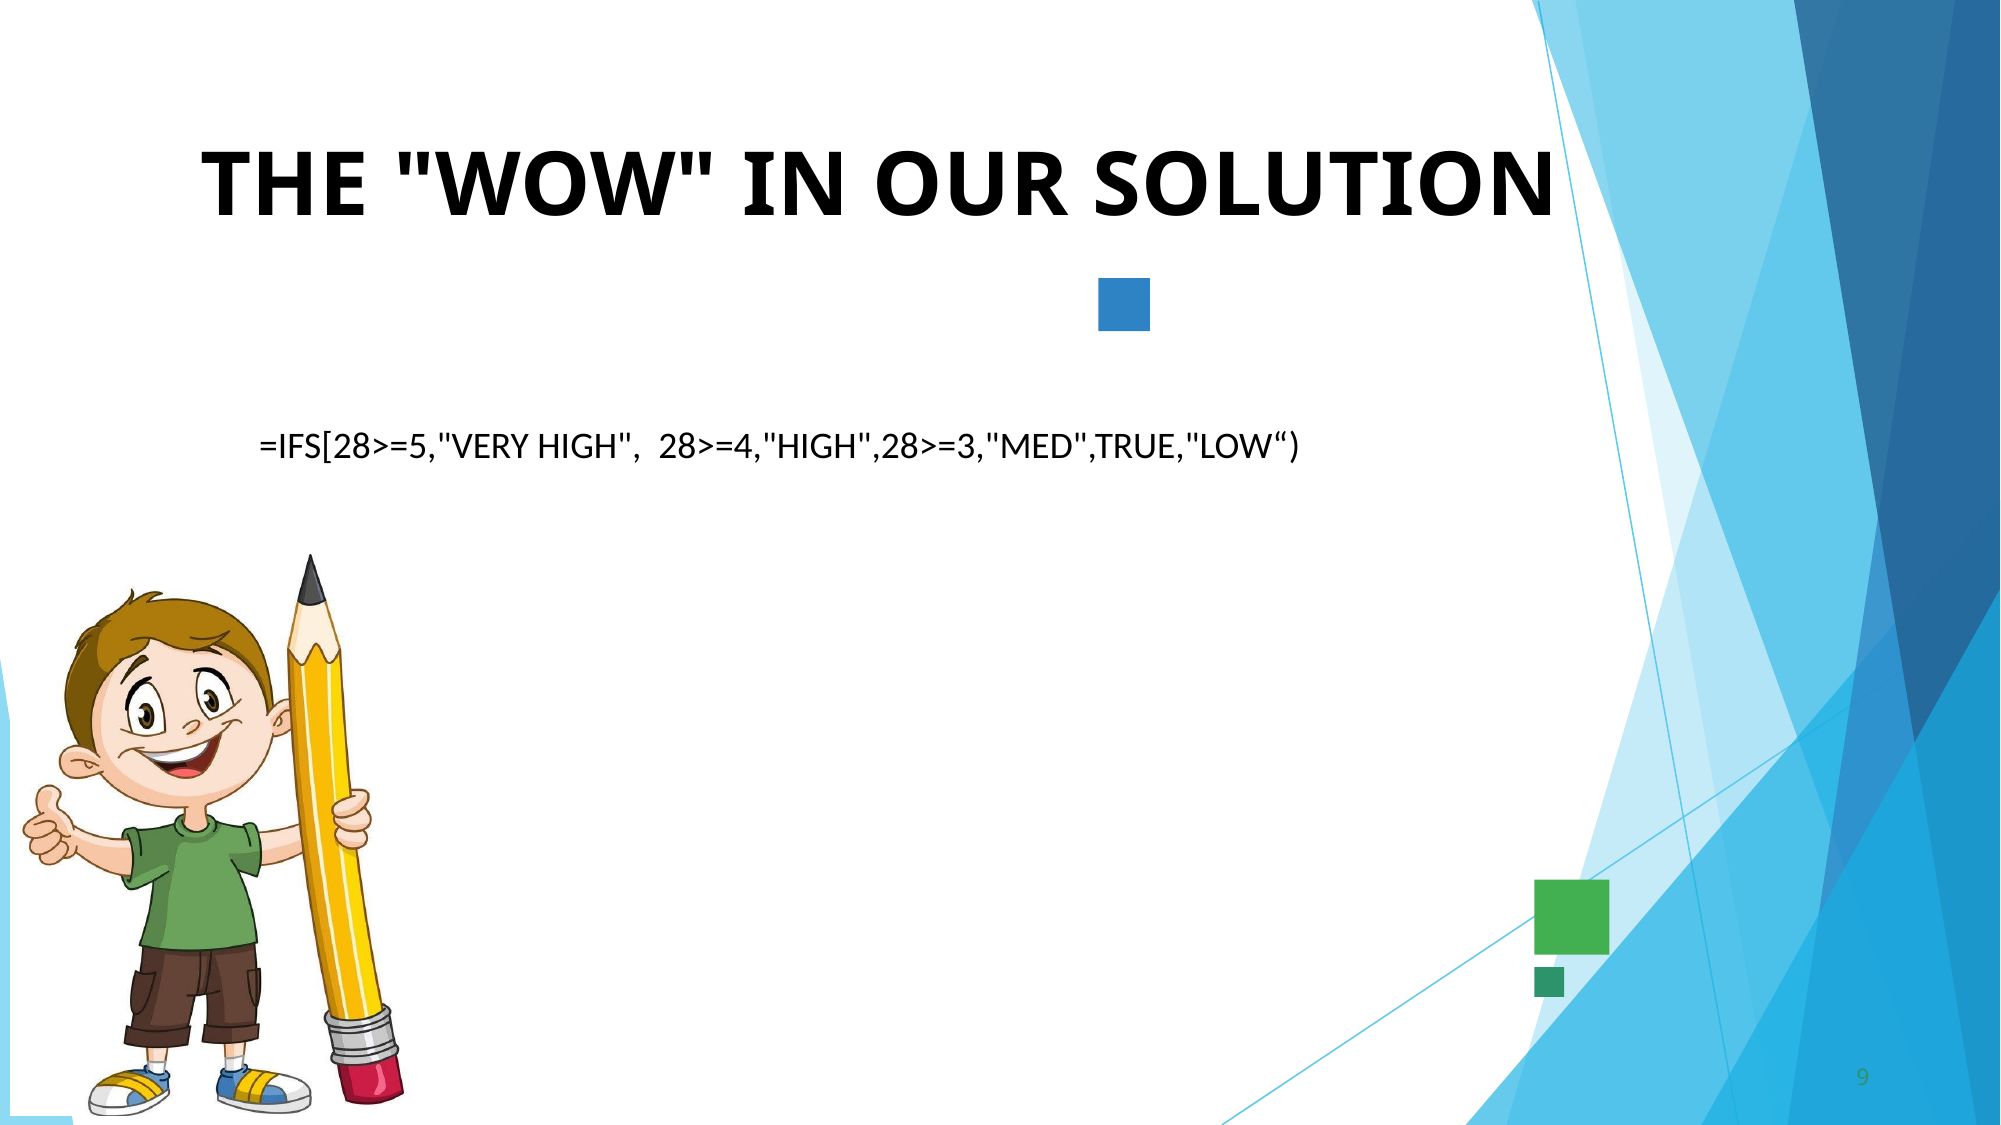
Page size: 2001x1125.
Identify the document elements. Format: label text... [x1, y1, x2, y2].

picture [10, 554, 416, 1116]
text_box [1098, 315, 1150, 332]
text_box 9 [1849, 1061, 1888, 1095]
title THE "WOW" IN OUR SOLUTION [198, 123, 1590, 315]
text_box [1534, 967, 1565, 997]
text_box =IFS[28>=5,"VERY HIGH", 28>=4,"HIGH",28>=3,"MED",TRUE,"LOW“) [244, 414, 1522, 474]
text_box [1534, 879, 1610, 955]
